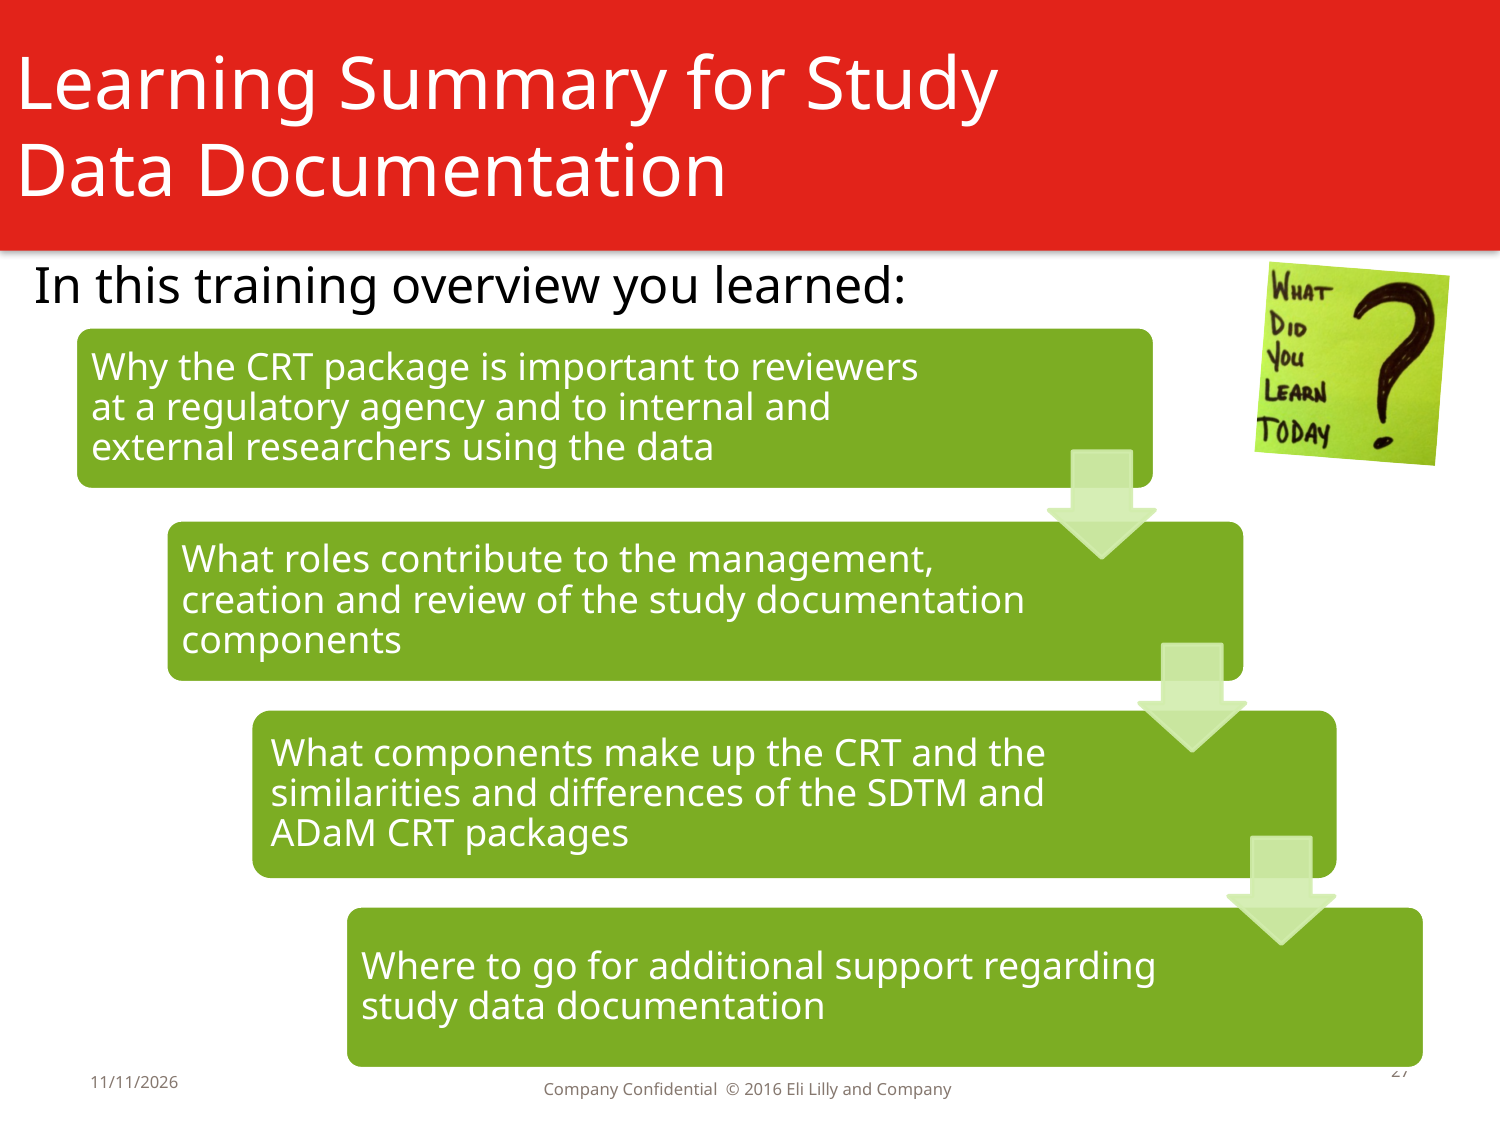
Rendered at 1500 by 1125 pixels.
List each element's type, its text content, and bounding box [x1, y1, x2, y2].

text_box In this training overview you learned: [19, 245, 922, 321]
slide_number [75, 1053, 425, 1114]
title Learning Summary for Study Data Documentation [0, 11, 1073, 237]
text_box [254, 712, 1335, 945]
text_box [74, 326, 1156, 558]
slide_number 27 [1074, 1063, 1425, 1103]
picture [1255, 262, 1449, 465]
footer Company Confidential © 2016 Eli Lilly and Company [512, 1072, 988, 1119]
text_box Where to go for additional support regarding study data documentation [342, 903, 1428, 1072]
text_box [165, 519, 1246, 752]
